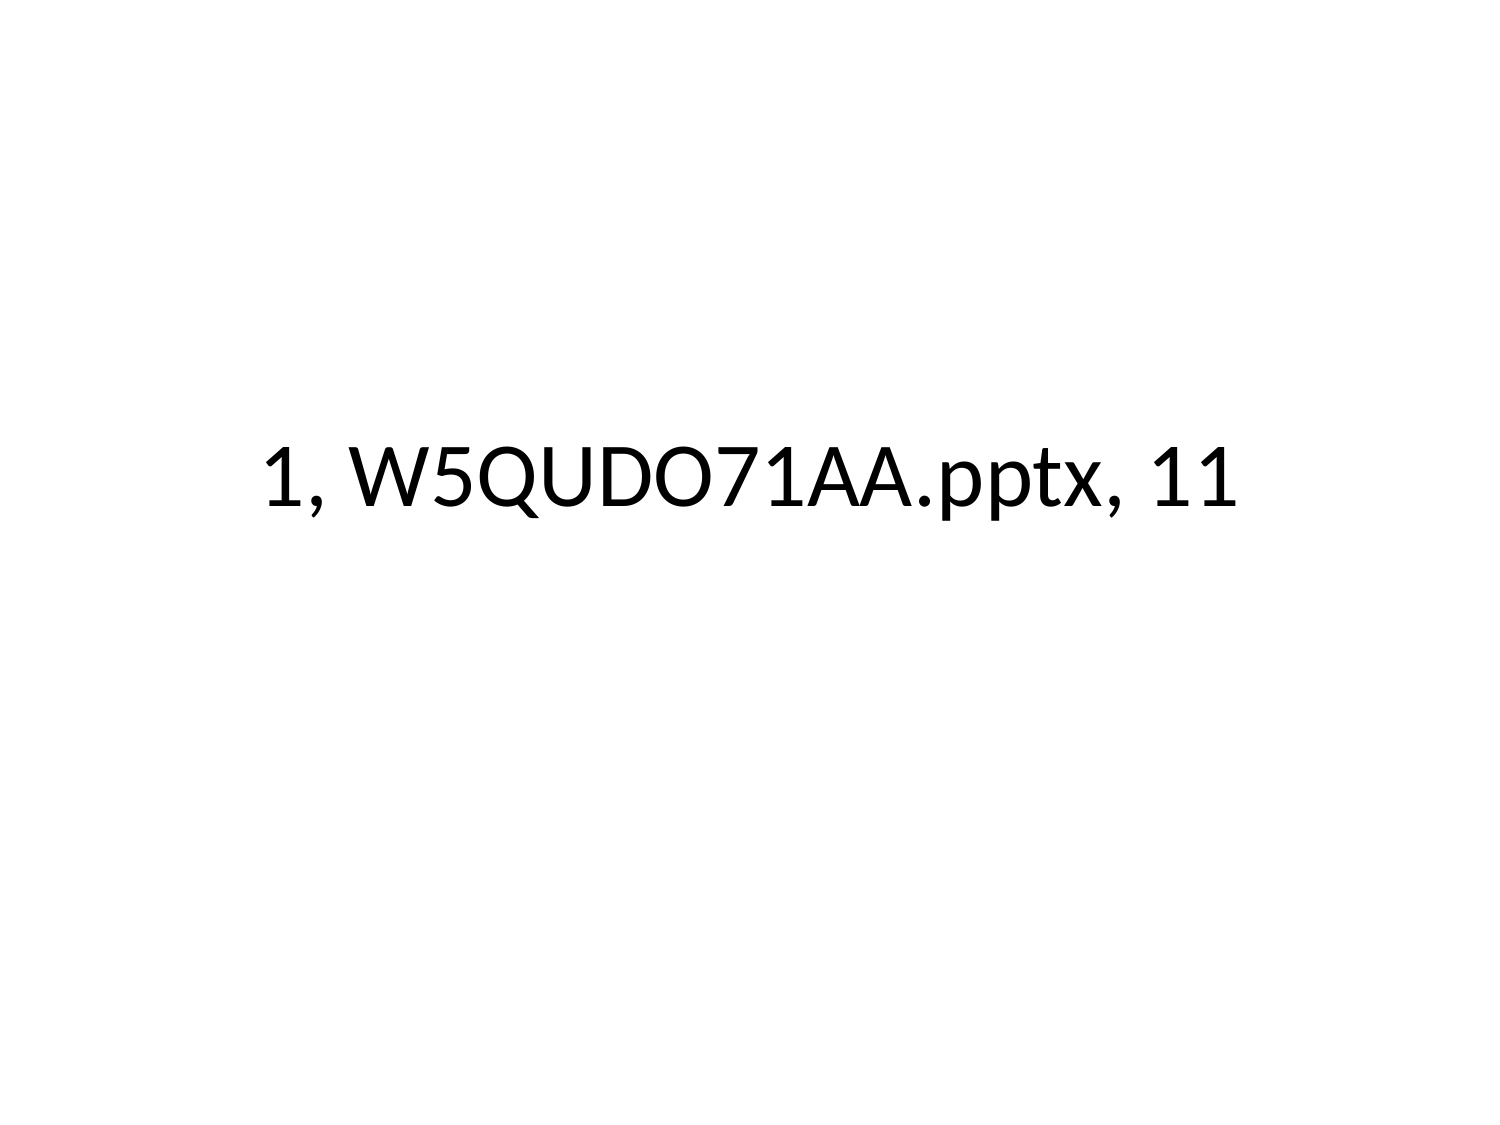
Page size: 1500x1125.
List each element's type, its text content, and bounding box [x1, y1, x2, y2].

title 1, W5QUDO71AA.pptx, 11 [112, 349, 1388, 591]
